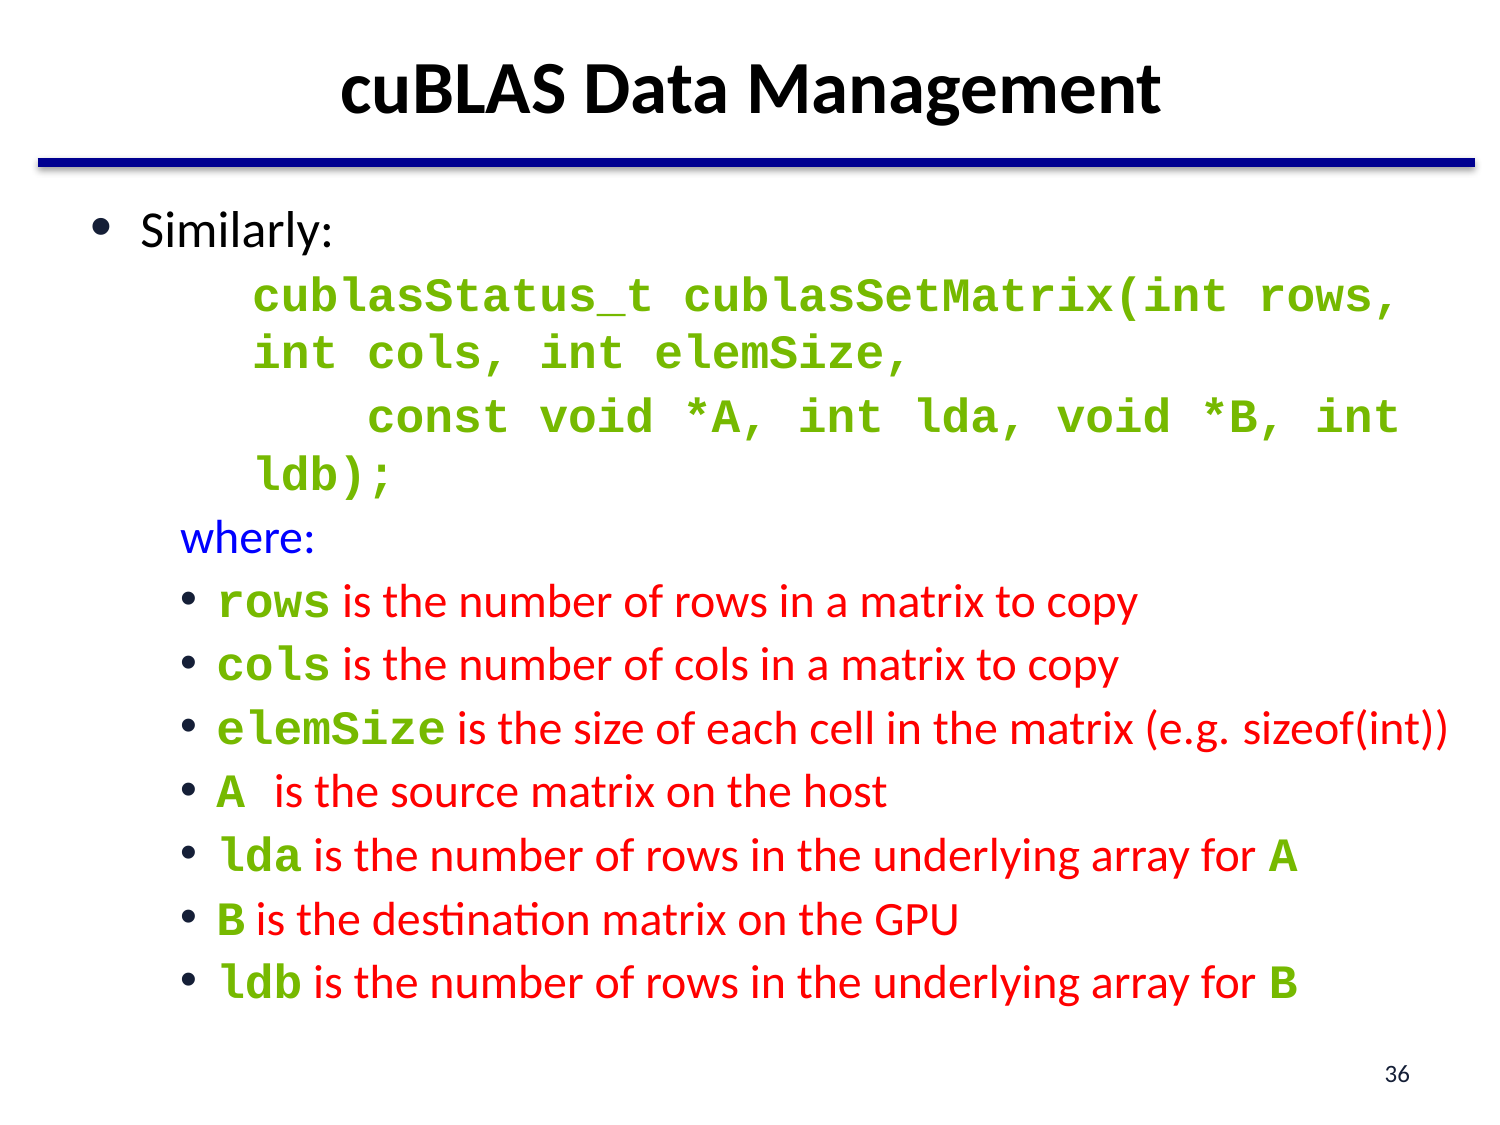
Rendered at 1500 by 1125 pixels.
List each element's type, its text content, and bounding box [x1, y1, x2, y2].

title cuBLAS Data Management [77, 24, 1428, 143]
slide_number 36 [1074, 1042, 1425, 1103]
list Similarly: cublasStatus_t cublasSetMatrix(int rows, int cols, int elemSize, const void *A, int lda, void *B, int ldb); where: rows is the number of rows in a matrix to copy cols is the number of cols in a matrix to copy elemSize is the size of each cell in the matrix (e.g. sizeof(int)) A is the source matrix on the host lda is the number of rows in the underlying array for A B is the destination matrix on the GPU ldb is the number of rows in the underlying array for B [75, 187, 1475, 1043]
